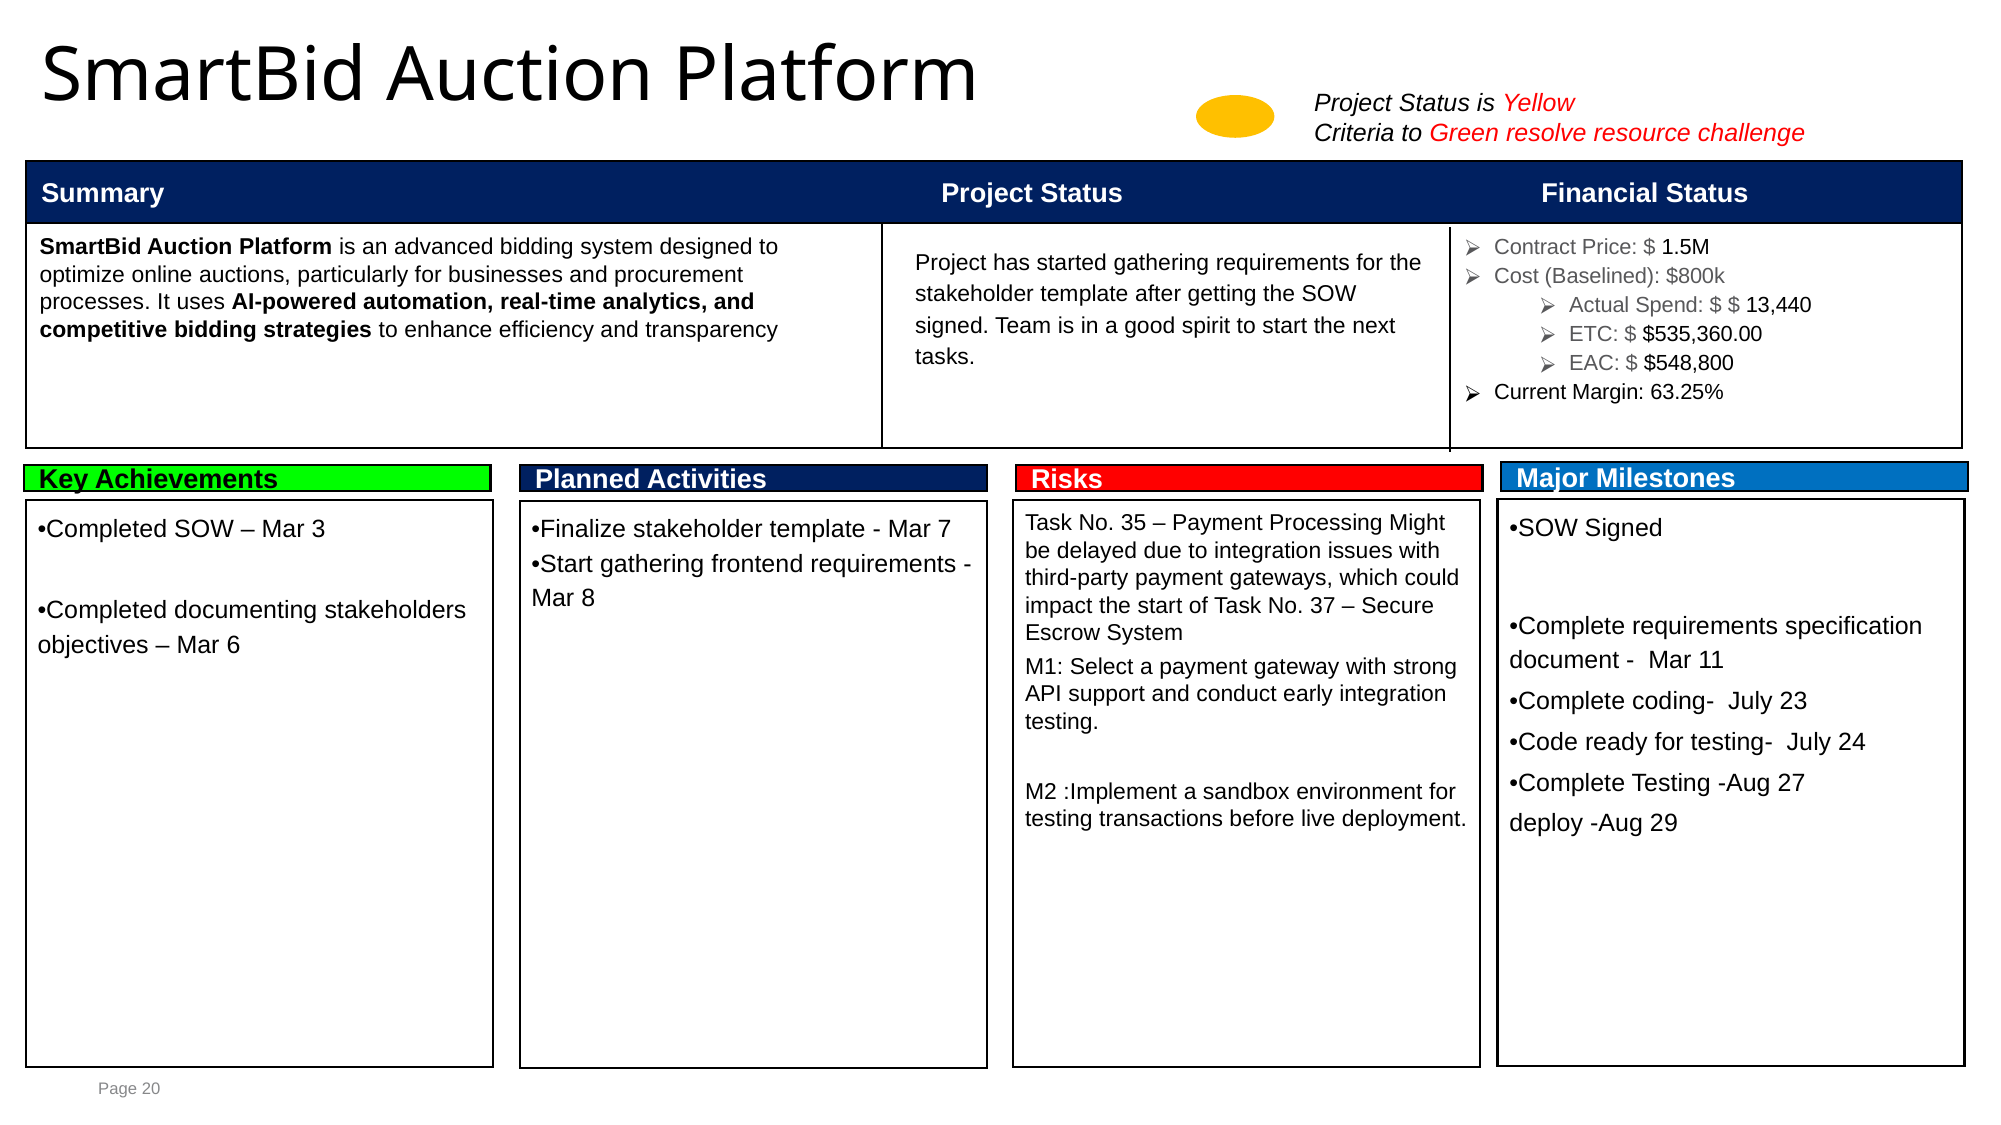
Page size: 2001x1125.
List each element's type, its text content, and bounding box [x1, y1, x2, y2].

text_box SmartBid Auction Platform is an advanced bidding system designed to optimize online auctions, particularly for businesses and procurement processes. It uses AI-powered automation, real-time analytics, and competitive bidding strategies to enhance efficiency and transparency [27, 224, 864, 350]
text_box [1196, 95, 1275, 138]
text_box Project Status is Yellow Criteria to Green resolve resource challenge [1299, 78, 1866, 154]
title SmartBid Auction Platform [29, 0, 1959, 160]
text_box Contract Price: $ 1.5M Cost (Baselined): $800k Actual Spend: $ $ 13,440 ETC: $ $535,360.00 EAC: $ $548,800 Current Margin: 63.25% [1451, 227, 1959, 412]
text_box Planned Activities [520, 464, 987, 492]
text_box Major Milestones [1501, 462, 1968, 491]
text_box •Completed SOW – Mar 3 •Completed documenting stakeholders objectives – Mar 6 [25, 500, 493, 1068]
text_box Summary Project Status Financial Status [26, 160, 1963, 224]
text_box Key Achievements [23, 464, 491, 492]
text_box Project has started gathering requirements for the stakeholder template after getting the SOW signed. Team is in a good spirit to start the next tasks. [900, 235, 1443, 405]
text_box •SOW Signed •Complete requirements specification document - Mar 11 •Complete coding- July 23 •Code ready for testing- July 24 •Complete Testing -Aug 27 deploy -Aug 29 [1497, 499, 1965, 1067]
text_box [883, 224, 1963, 448]
text_box Risks [1015, 464, 1483, 492]
text_box [26, 224, 881, 448]
text_box Task No. 35 – Payment Processing Might be delayed due to integration issues with third-party payment gateways, which could impact the start of Task No. 37 – Secure Escrow System M1: Select a payment gateway with strong API support and conduct early integration testing. M2 :Implement a sandbox environment for testing transactions before live deployment. [1013, 500, 1481, 1068]
text_box •Finalize stakeholder template - Mar 7 •Start gathering frontend requirements - Mar 8 [519, 500, 987, 1068]
